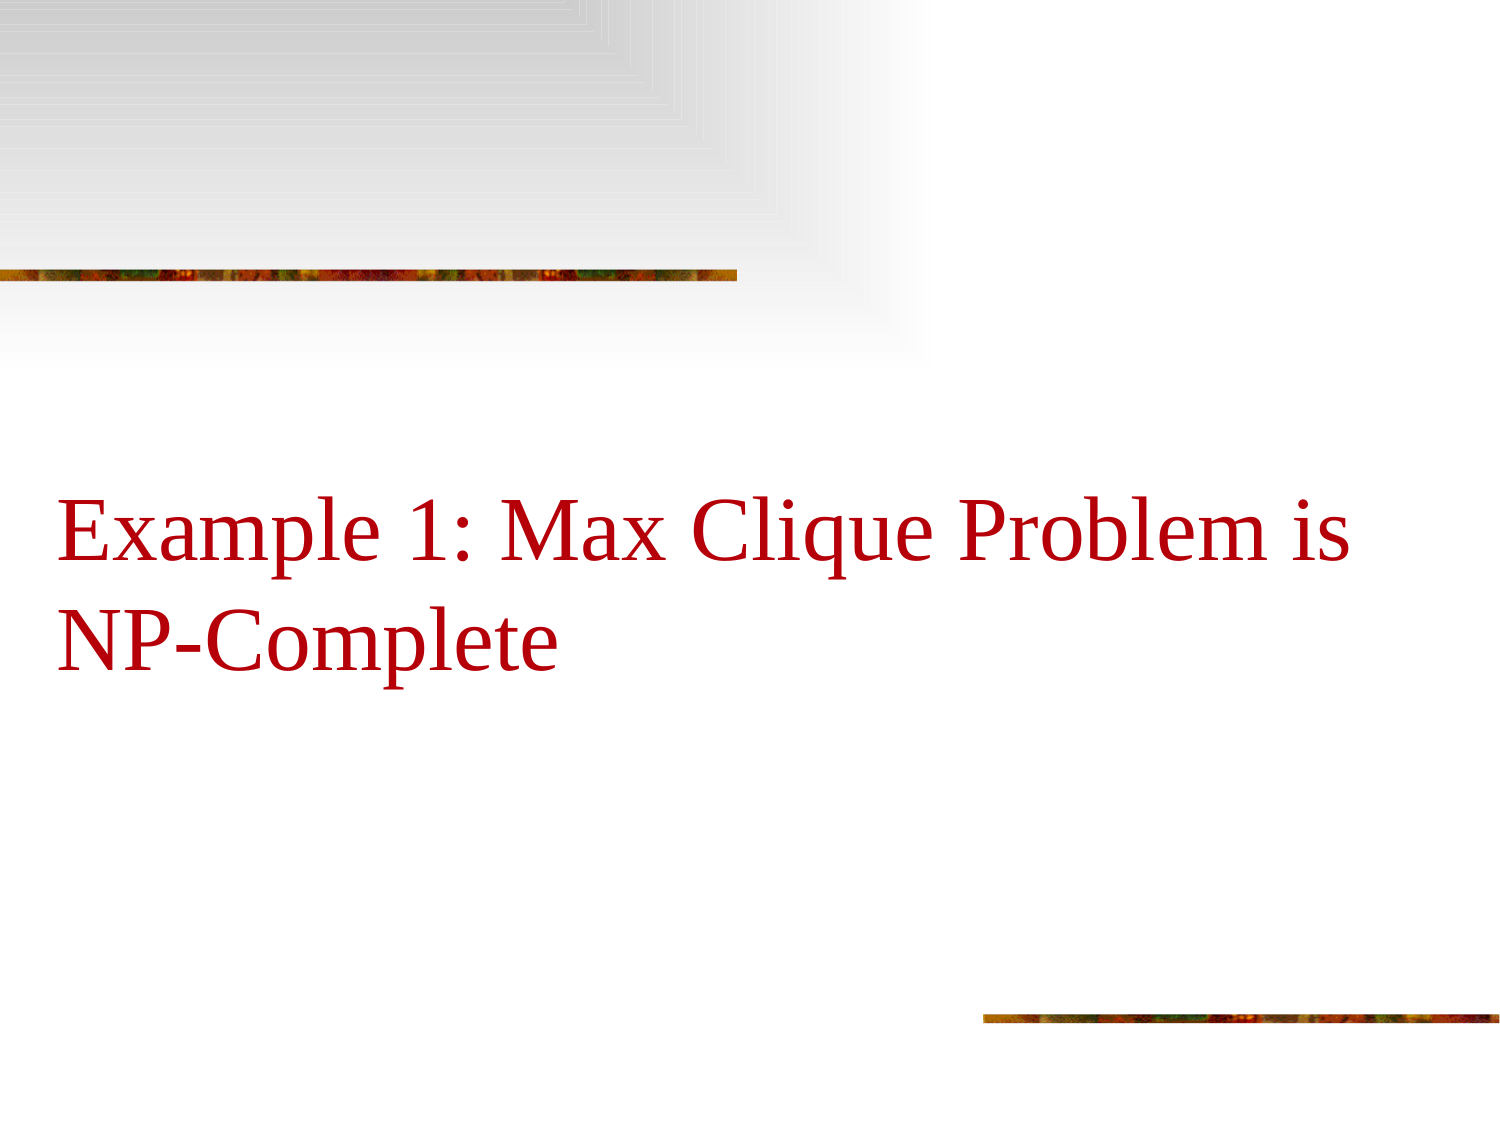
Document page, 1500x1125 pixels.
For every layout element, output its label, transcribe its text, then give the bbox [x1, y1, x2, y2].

title Example 1: Max Clique Problem is NP-Complete [41, 459, 1459, 697]
picture [983, 1013, 1500, 1026]
picture [0, 268, 737, 285]
